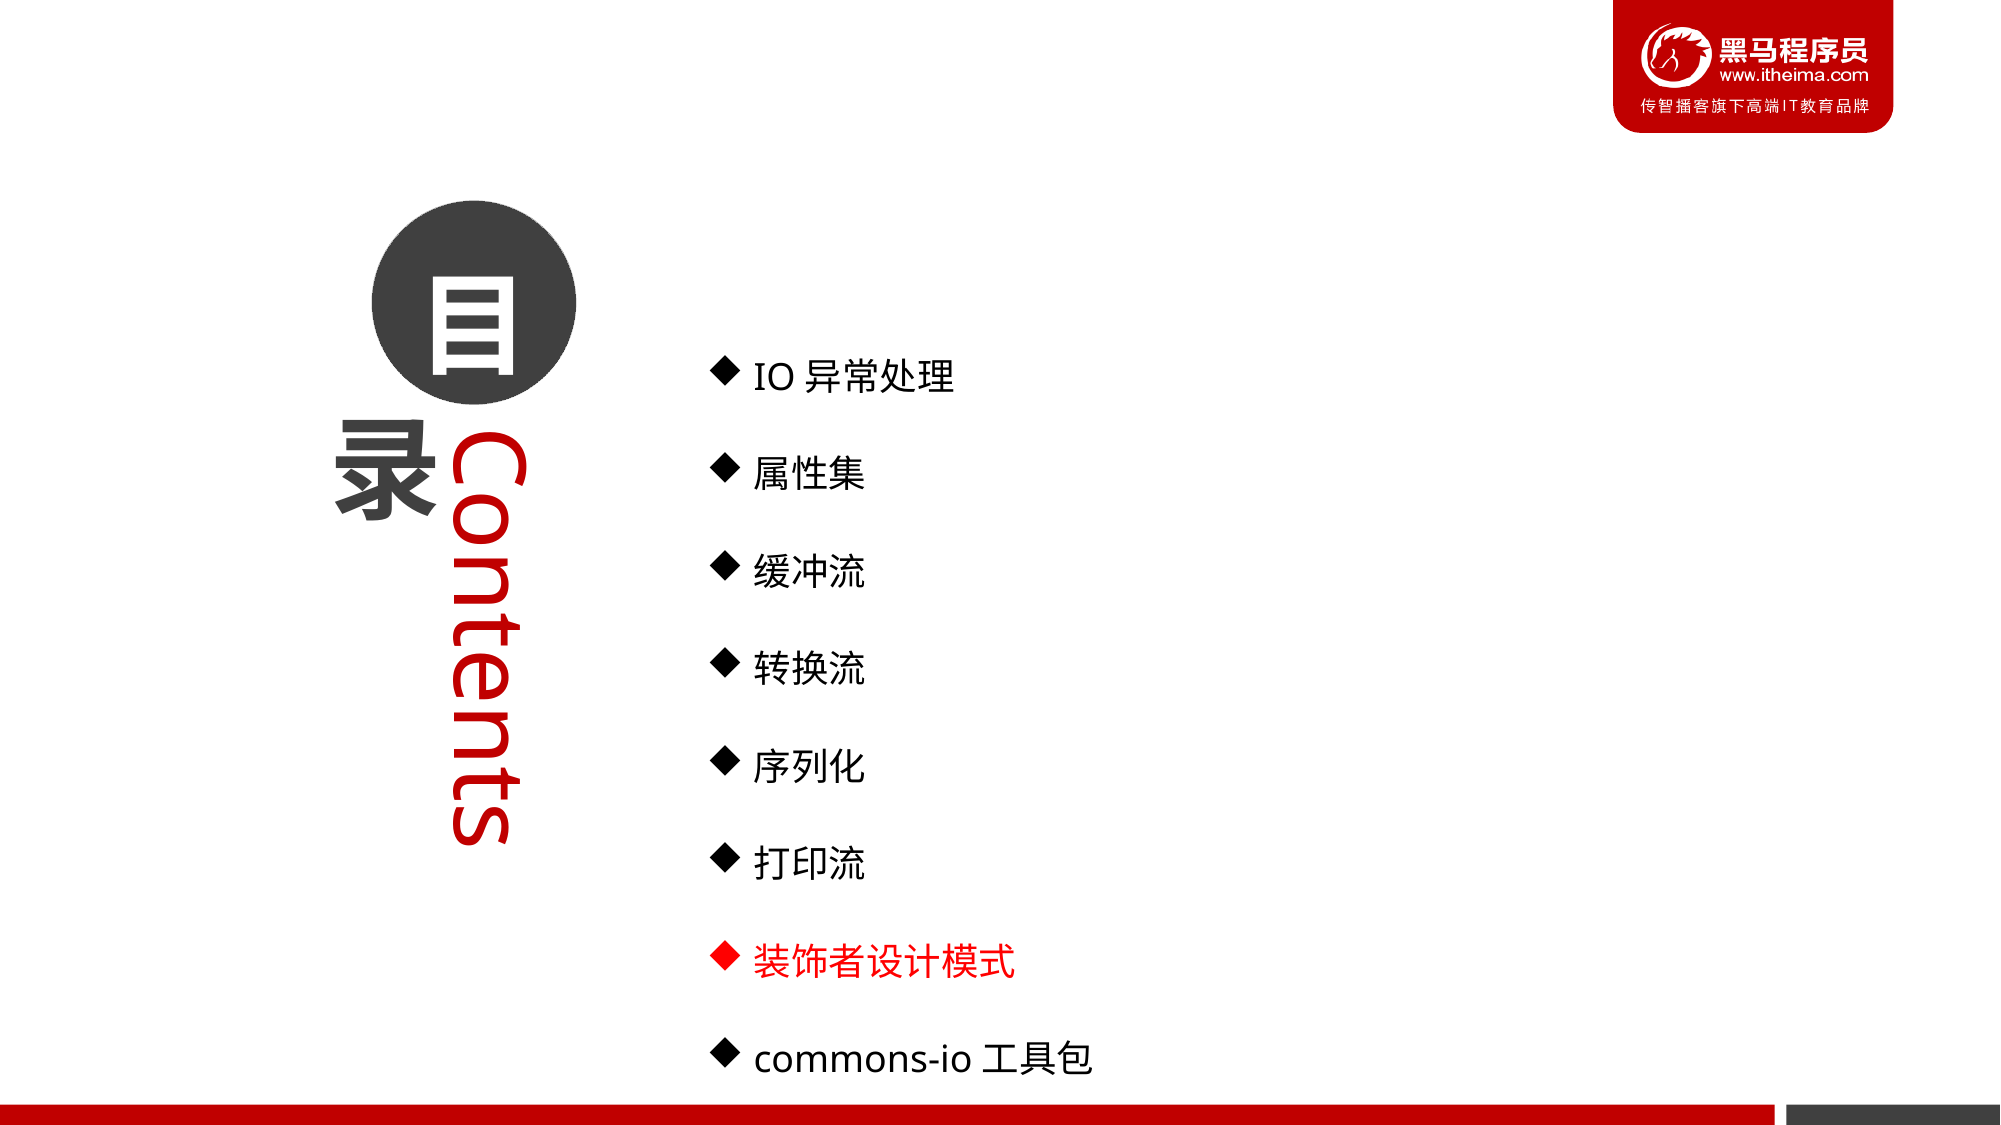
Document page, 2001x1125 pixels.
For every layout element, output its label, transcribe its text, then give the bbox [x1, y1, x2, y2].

list IO异常处理 属性集 缓冲流 转换流 序列化 打印流 装饰者设计模式 commons-io工具包 [691, 300, 1724, 825]
picture [1616, 11, 1894, 125]
